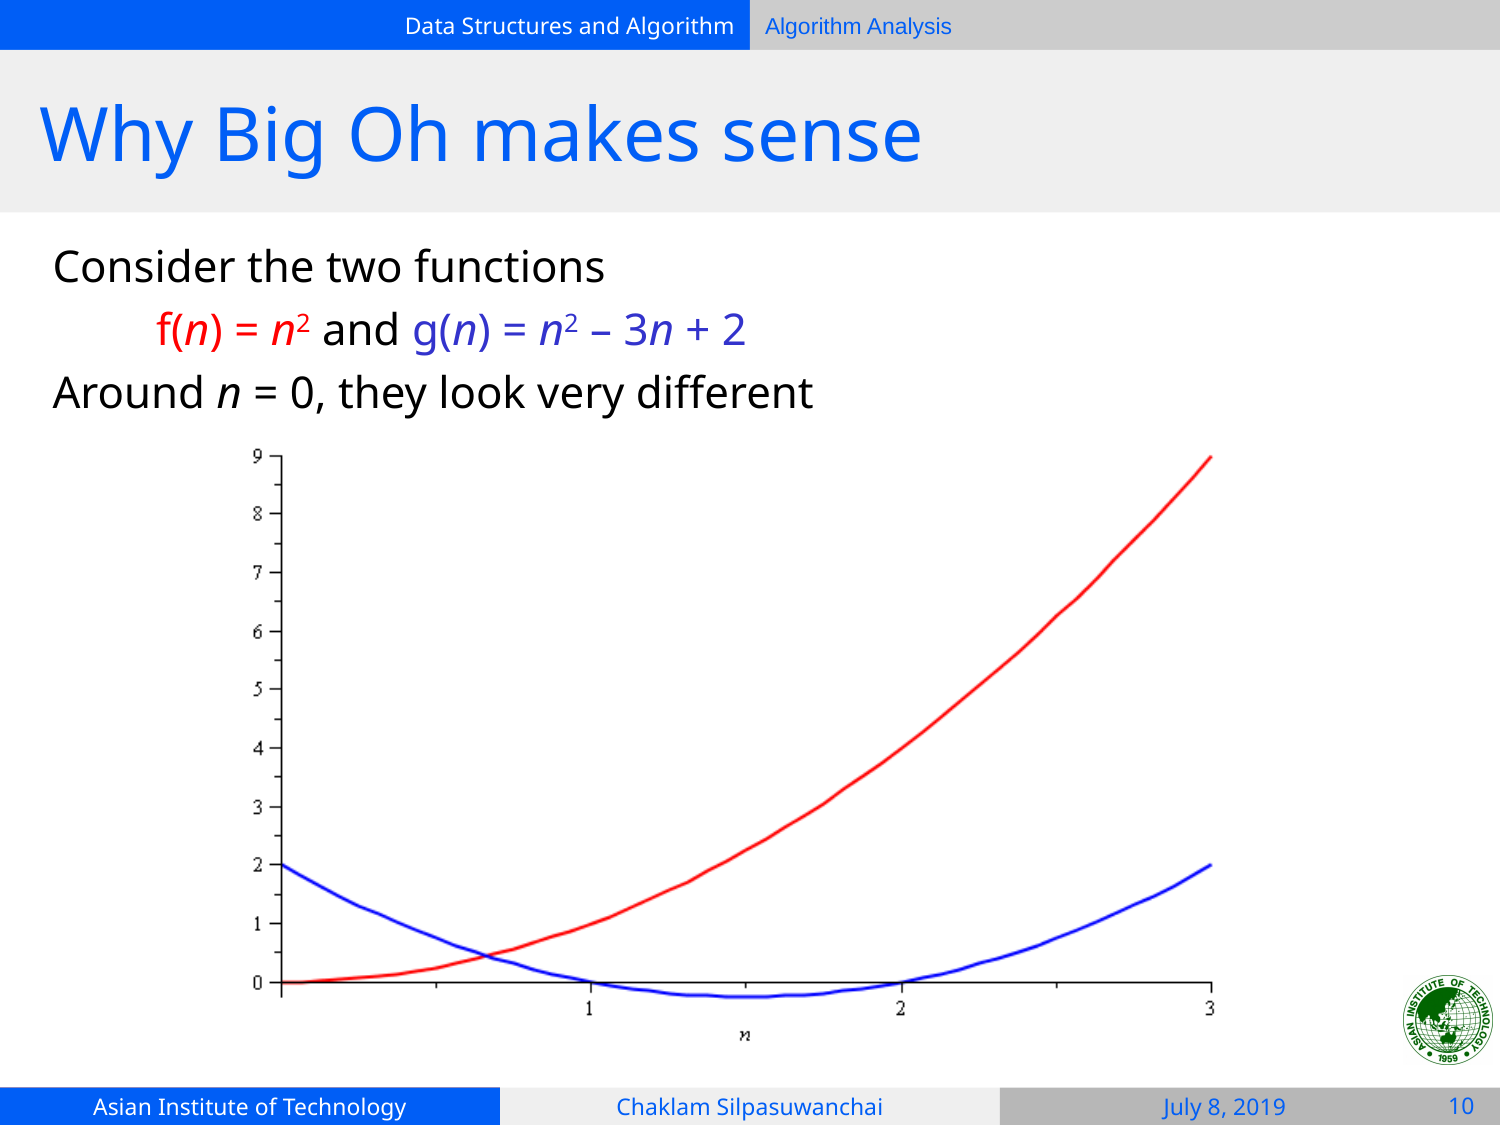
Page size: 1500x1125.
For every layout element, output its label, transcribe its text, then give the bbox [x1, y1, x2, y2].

picture [230, 421, 1270, 1057]
picture [1403, 975, 1493, 1065]
title Why Big Oh makes sense [24, 50, 1475, 213]
slide_number ‹#› [1422, 1088, 1500, 1125]
list Consider the two functions f(n) = n2 and g(n) = n2 – 3n + 2 Around n = 0, they look very different [37, 237, 1475, 1000]
